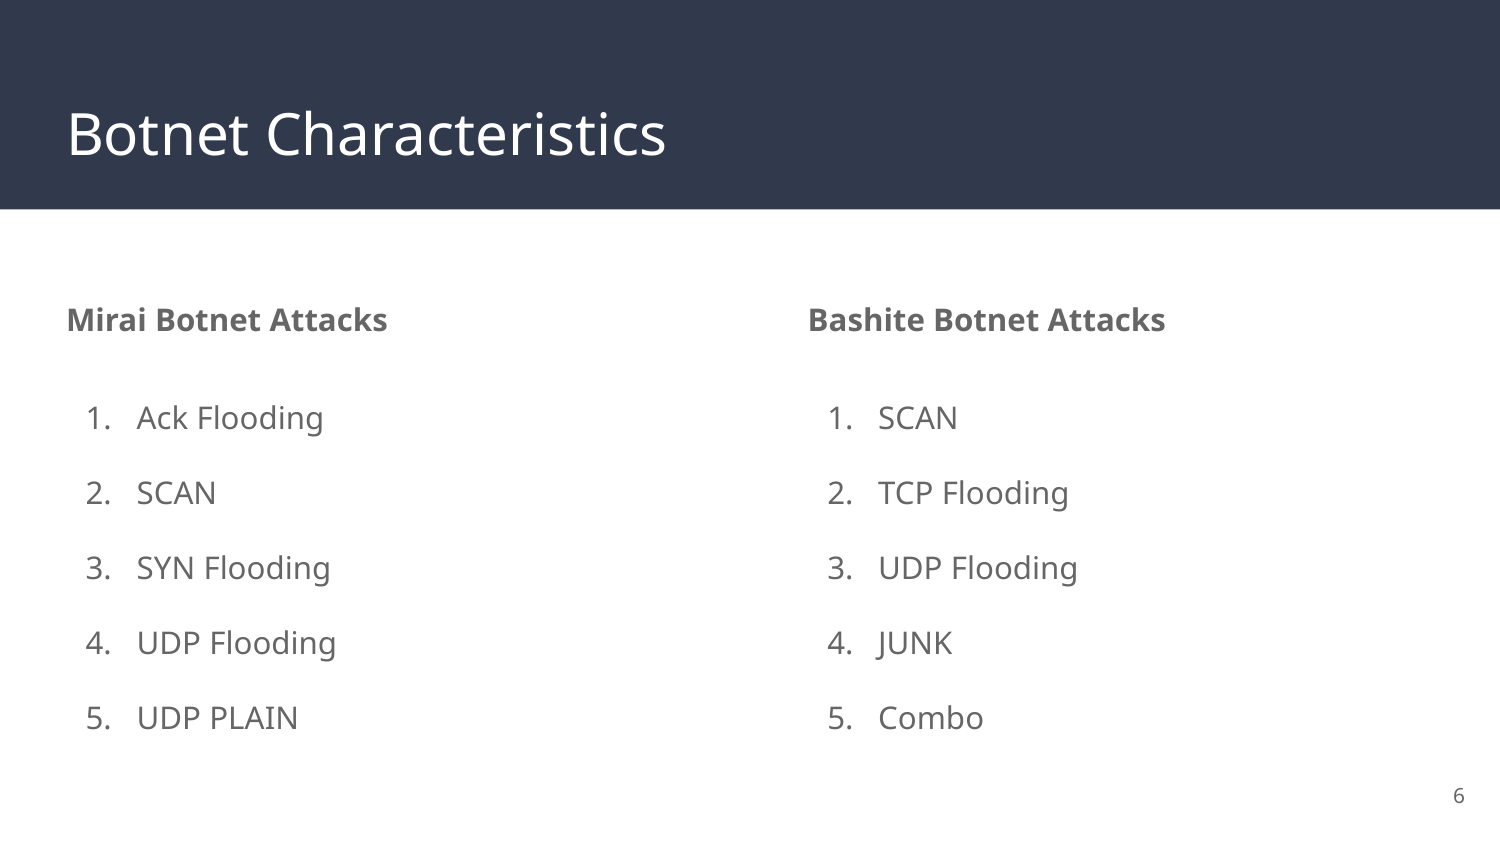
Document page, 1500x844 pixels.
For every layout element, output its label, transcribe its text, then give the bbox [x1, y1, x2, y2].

slide_number ‹#› [1389, 764, 1480, 830]
list Bashite Botnet Attacks SCAN TCP Flooding UDP Flooding JUNK Combo [792, 247, 1449, 752]
title Botnet Characteristics [51, 82, 1449, 185]
list Mirai Botnet Attacks Ack Flooding SCAN SYN Flooding UDP Flooding UDP PLAIN [51, 247, 708, 752]
